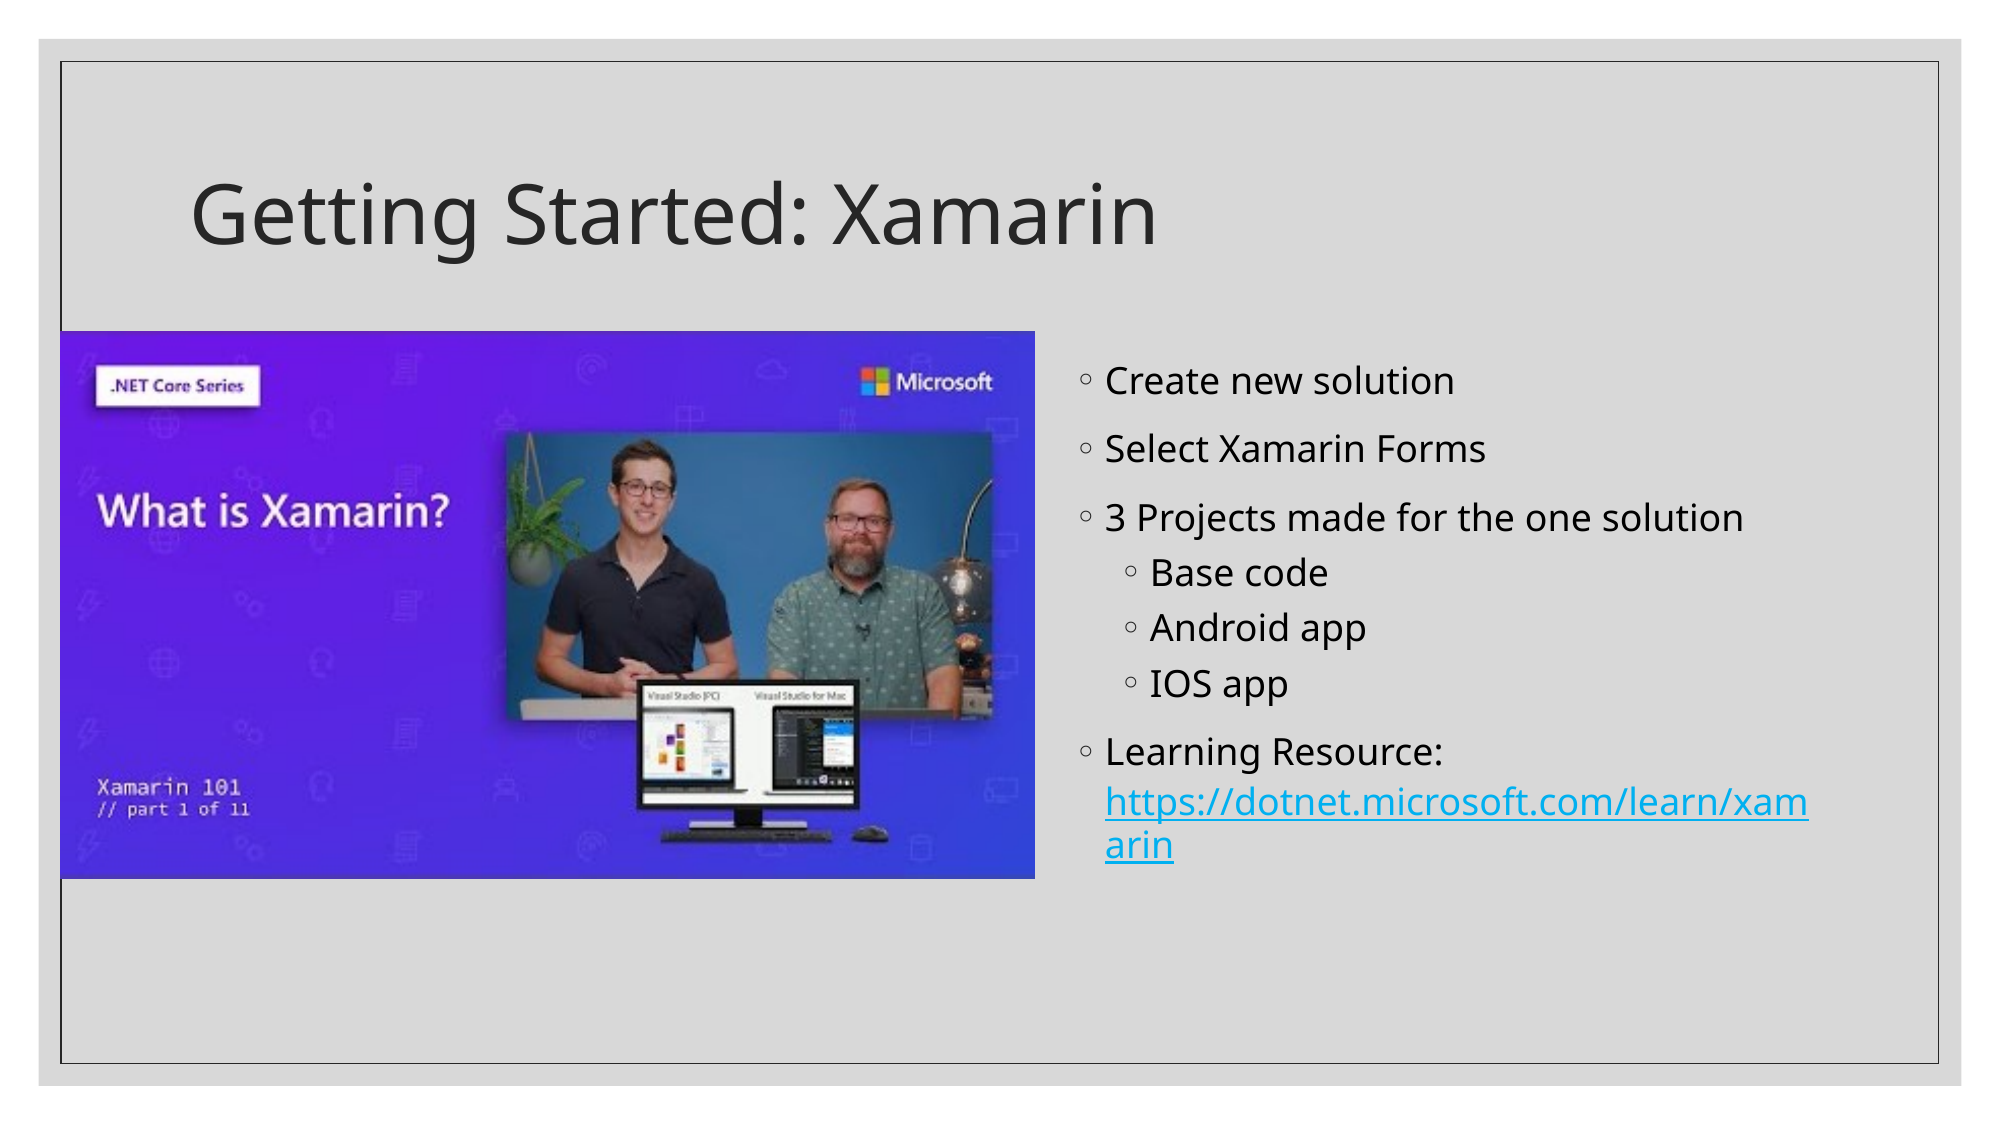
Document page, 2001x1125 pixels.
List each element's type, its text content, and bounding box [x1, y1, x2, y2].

title Getting Started: Xamarin [174, 105, 1825, 331]
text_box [59, 330, 1036, 880]
list Create new solution Select Xamarin Forms 3 Projects made for the one solution Base code Android app IOS app Learning Resource: https://dotnet.microsoft.com/learn/xamarin [1059, 345, 1825, 960]
